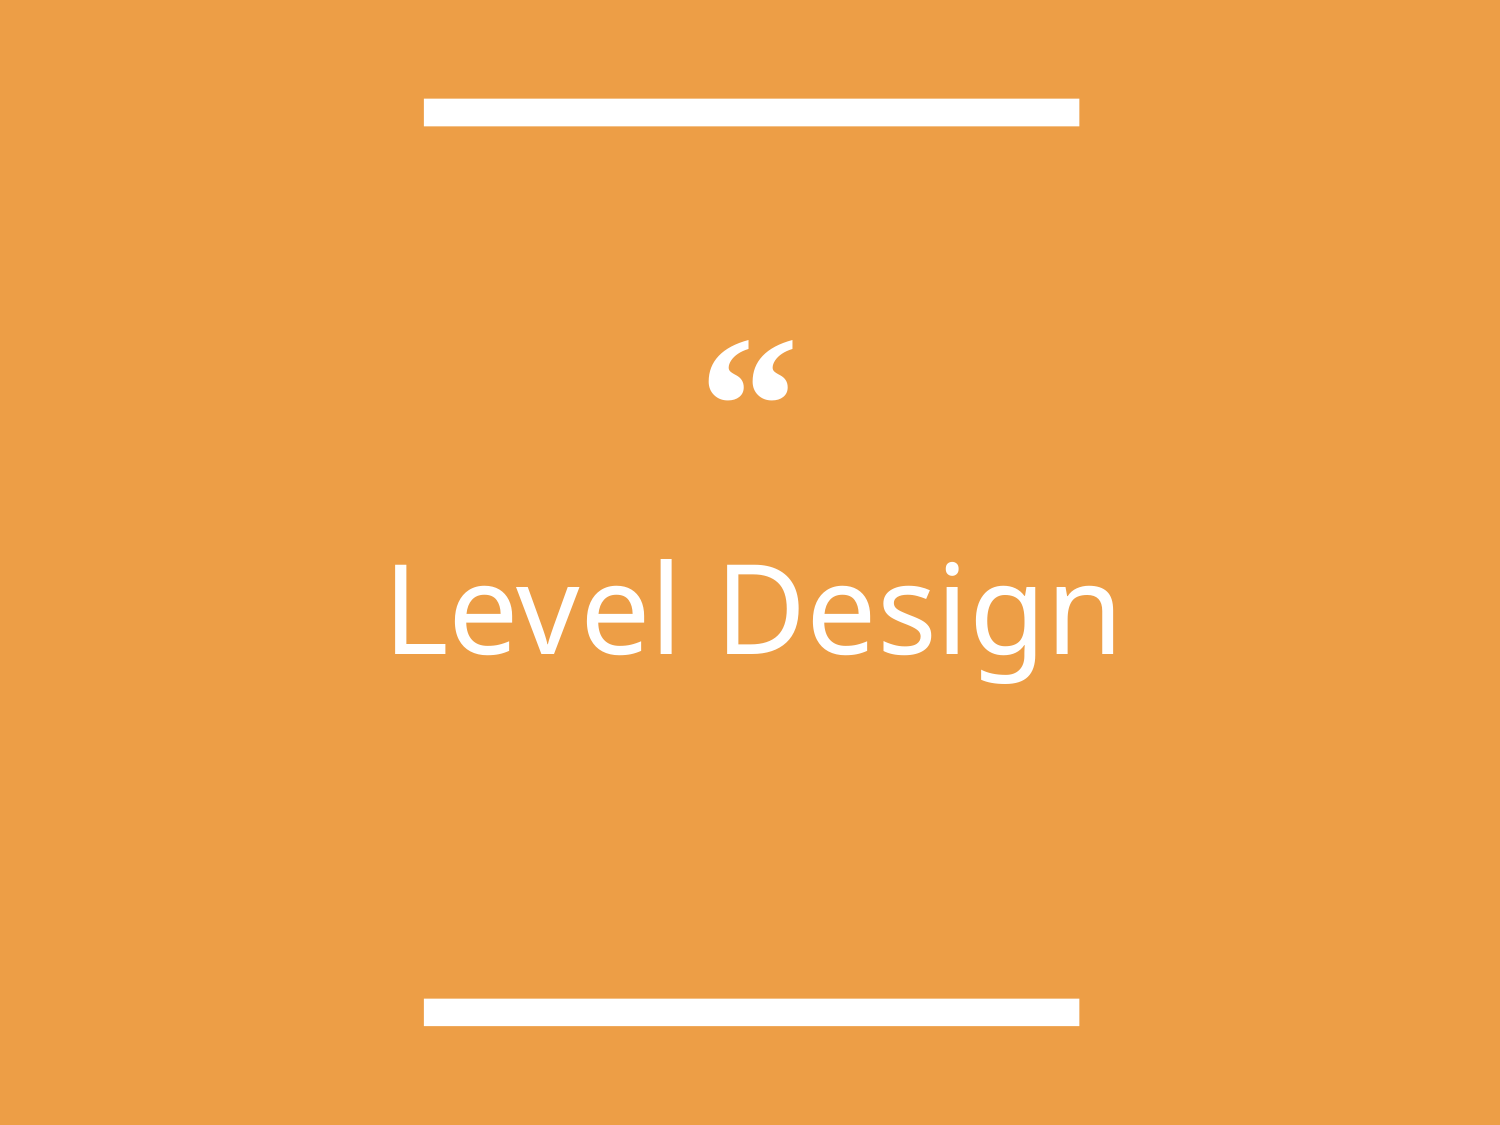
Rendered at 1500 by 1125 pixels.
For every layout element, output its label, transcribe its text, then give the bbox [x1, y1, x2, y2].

list Level Design [268, 514, 1272, 971]
